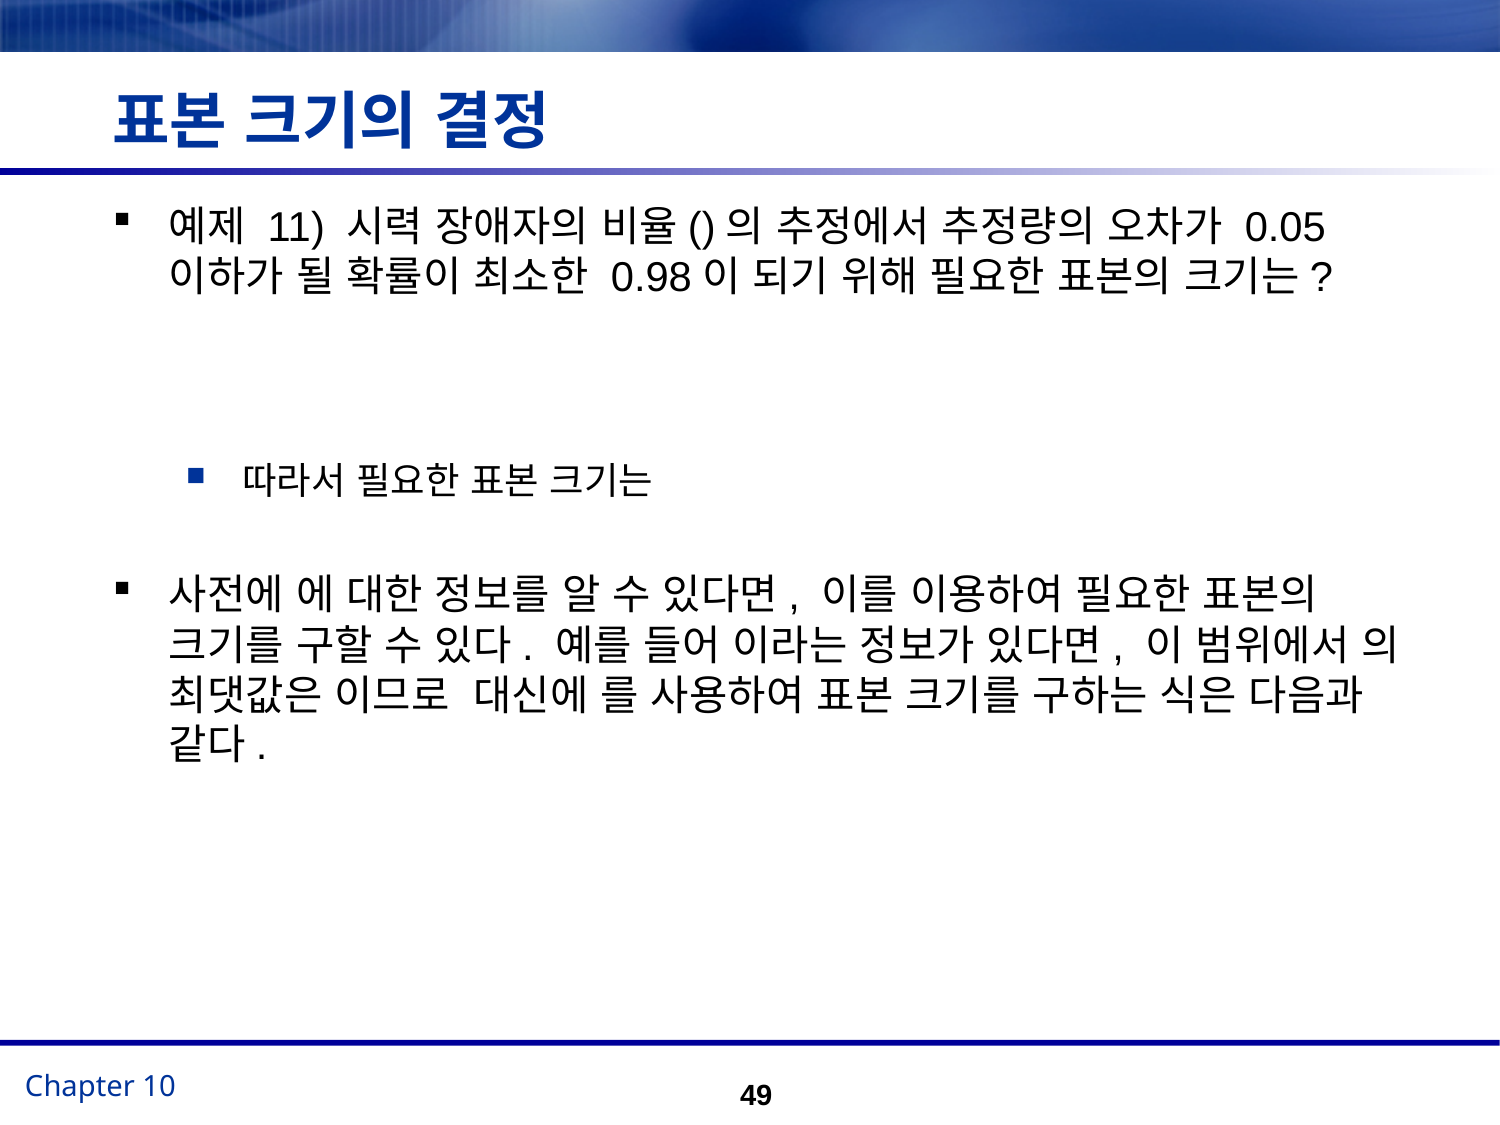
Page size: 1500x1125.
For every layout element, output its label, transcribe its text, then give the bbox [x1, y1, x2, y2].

title 표본 크기의 결정 [112, 75, 1500, 188]
picture [0, 0, 1500, 52]
slide_number 49 [699, 1062, 788, 1125]
